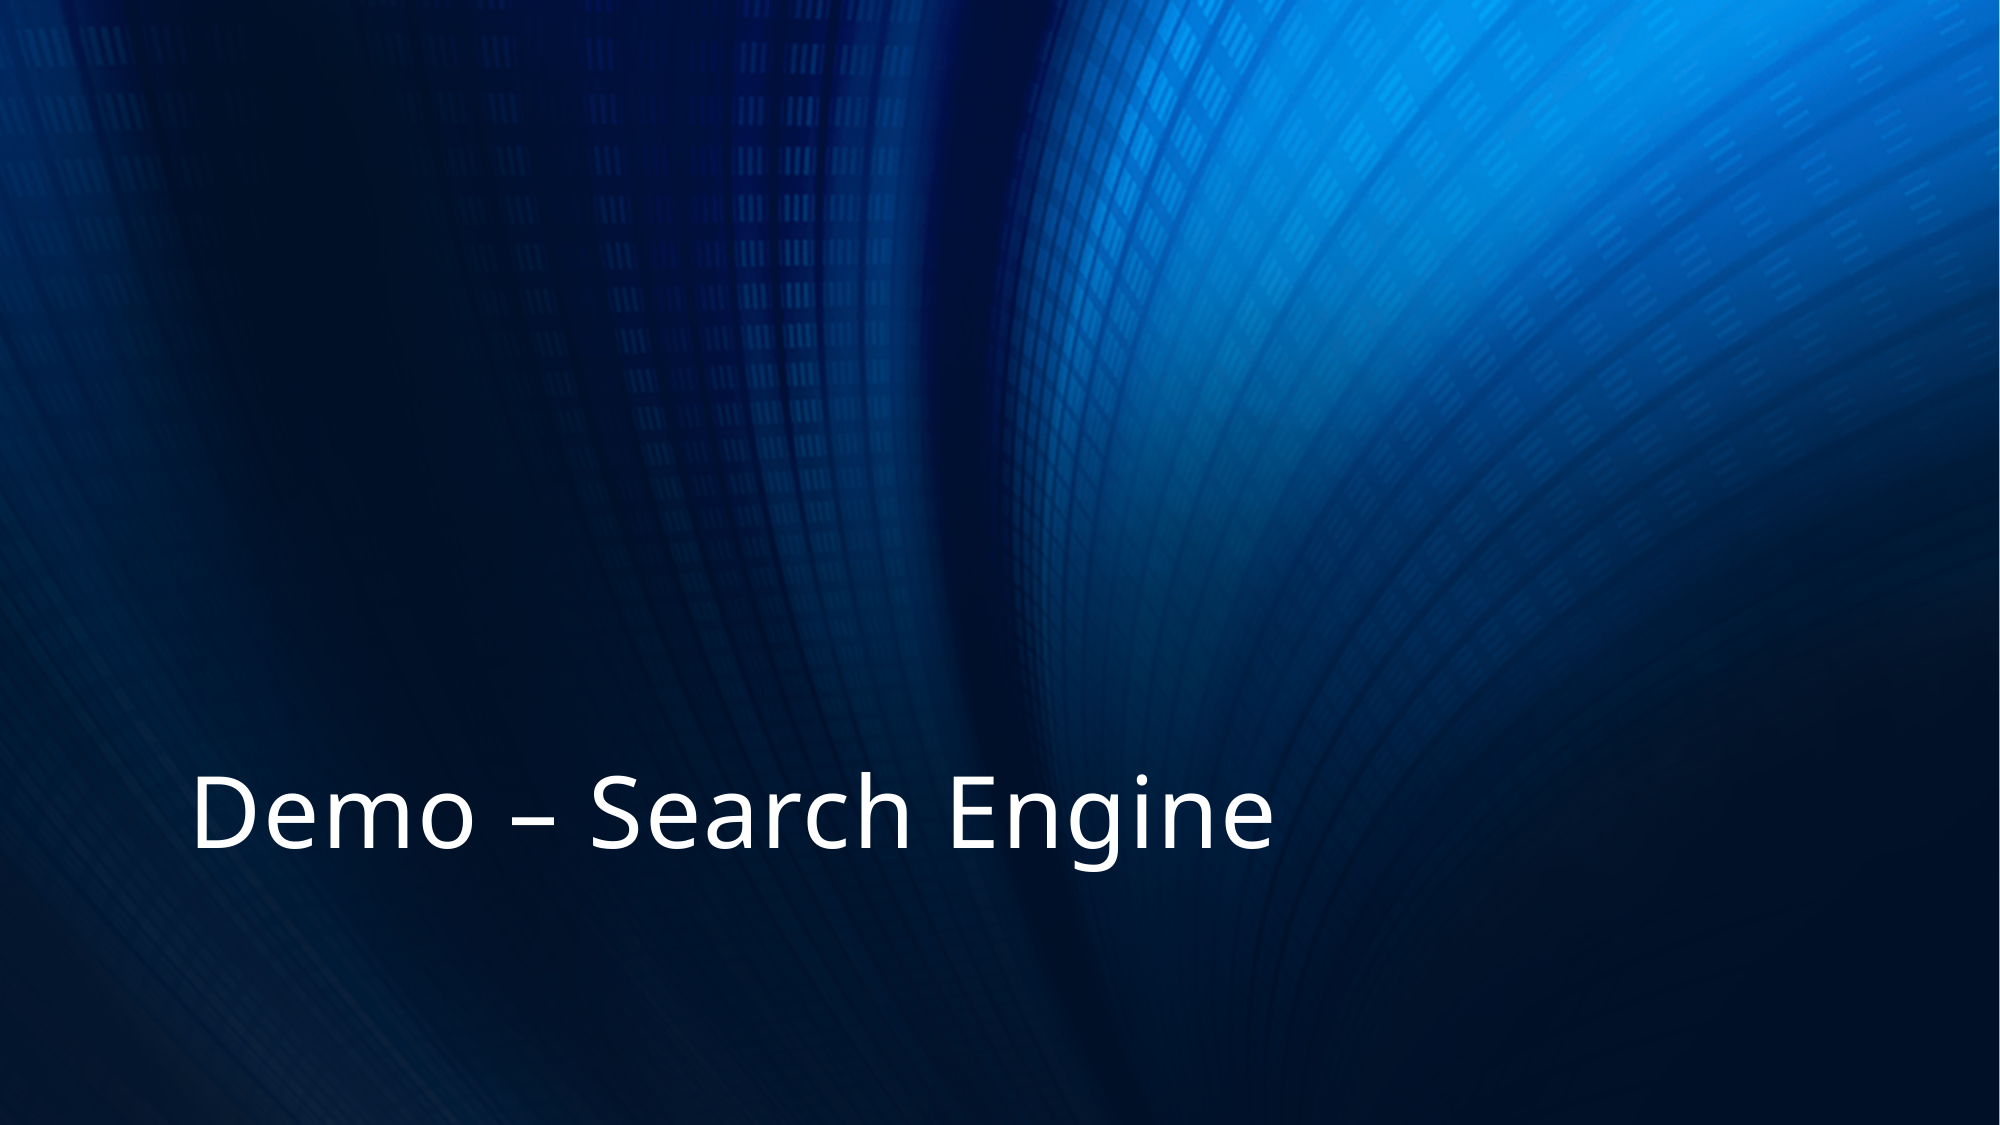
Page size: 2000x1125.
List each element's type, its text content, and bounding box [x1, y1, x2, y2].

picture [0, 0, 2000, 1125]
title Demo – Search Engine [173, 412, 1600, 875]
